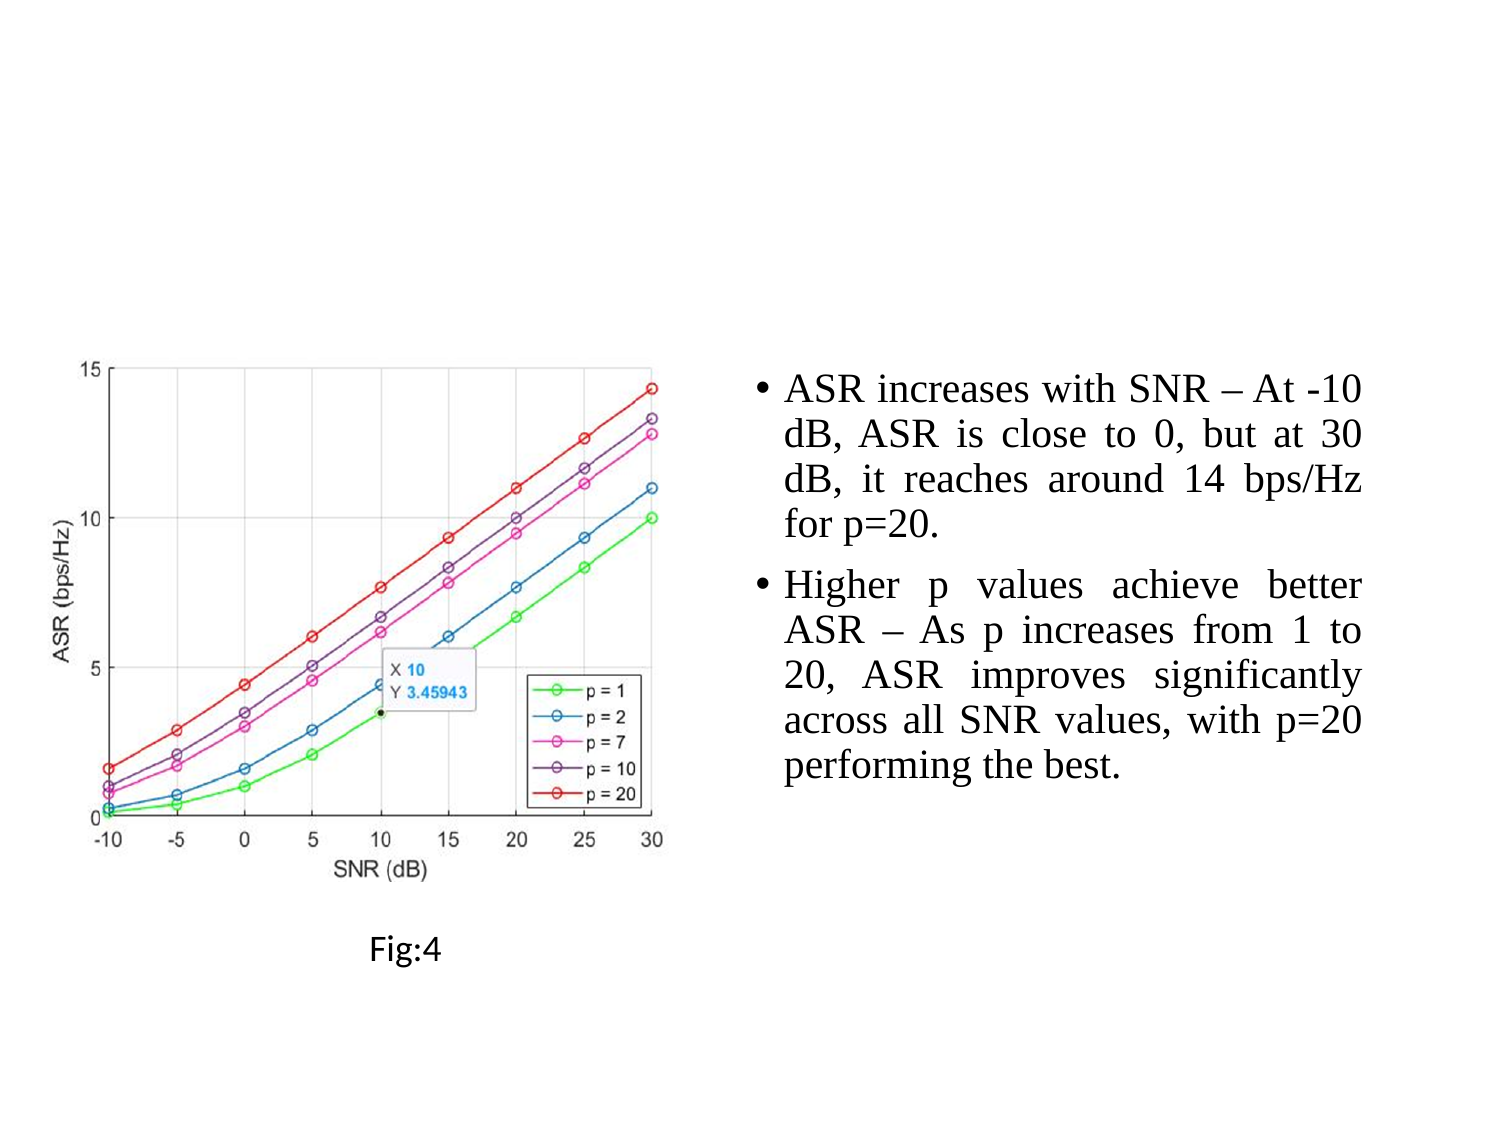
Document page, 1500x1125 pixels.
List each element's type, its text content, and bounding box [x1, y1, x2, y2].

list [17, 326, 718, 882]
list ASR increases with SNR – At -10 dB, ASR is close to 0, but at 30 dB, it reaches around 14 bps/Hz for p=20. Higher p values achieve better ASR – As p increases from 1 to 20, ASR improves significantly across all SNR values, with p=20 performing the best. [740, 293, 1379, 1008]
text_box Fig:4 [354, 916, 527, 977]
